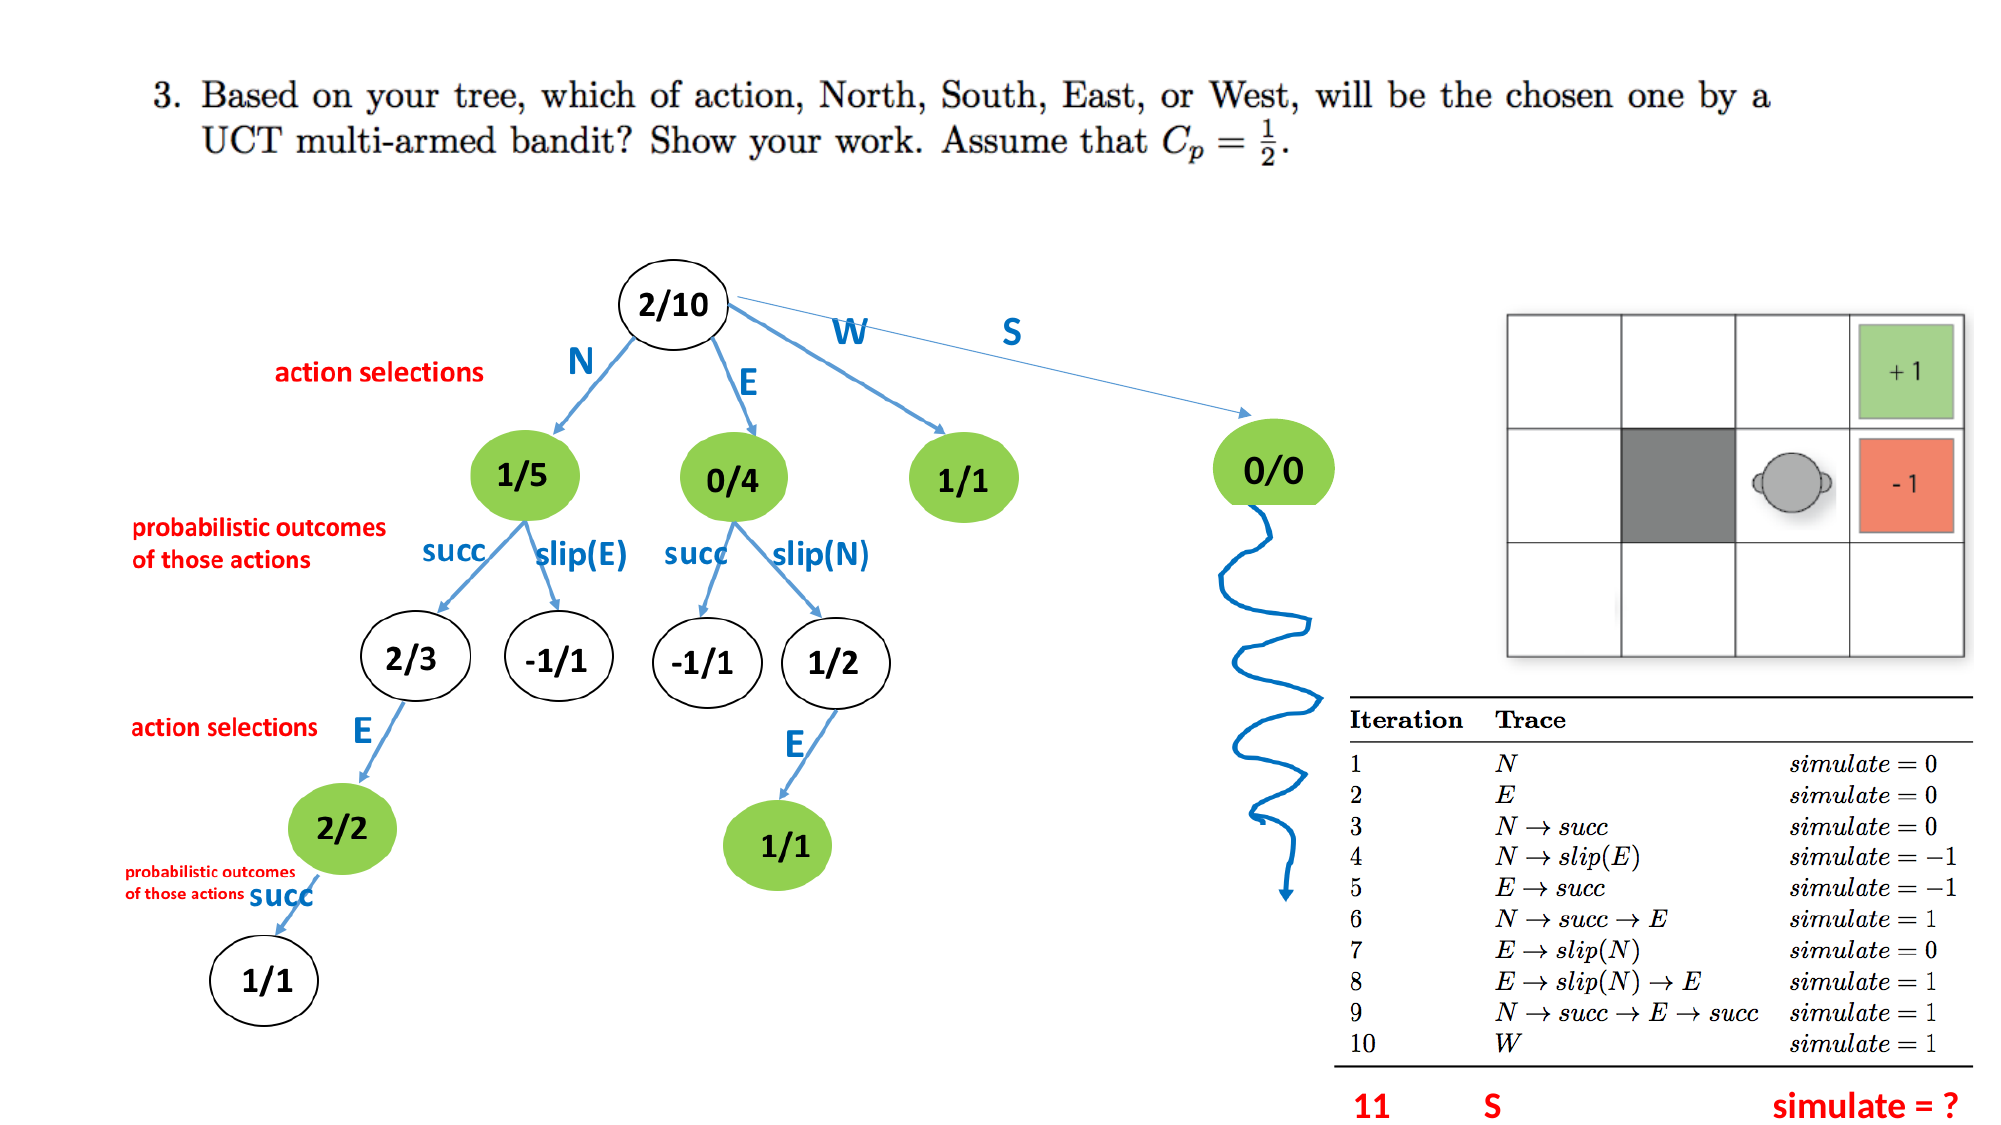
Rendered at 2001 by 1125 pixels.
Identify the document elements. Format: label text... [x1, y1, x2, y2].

picture [115, 243, 1082, 1035]
text_box [1211, 417, 1322, 505]
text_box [737, 296, 1252, 416]
picture [115, 59, 1799, 190]
picture [1196, 296, 2000, 1072]
text_box 0/0 [1228, 435, 1350, 501]
text_box 11 S simulate = ? [1337, 1074, 2000, 1125]
